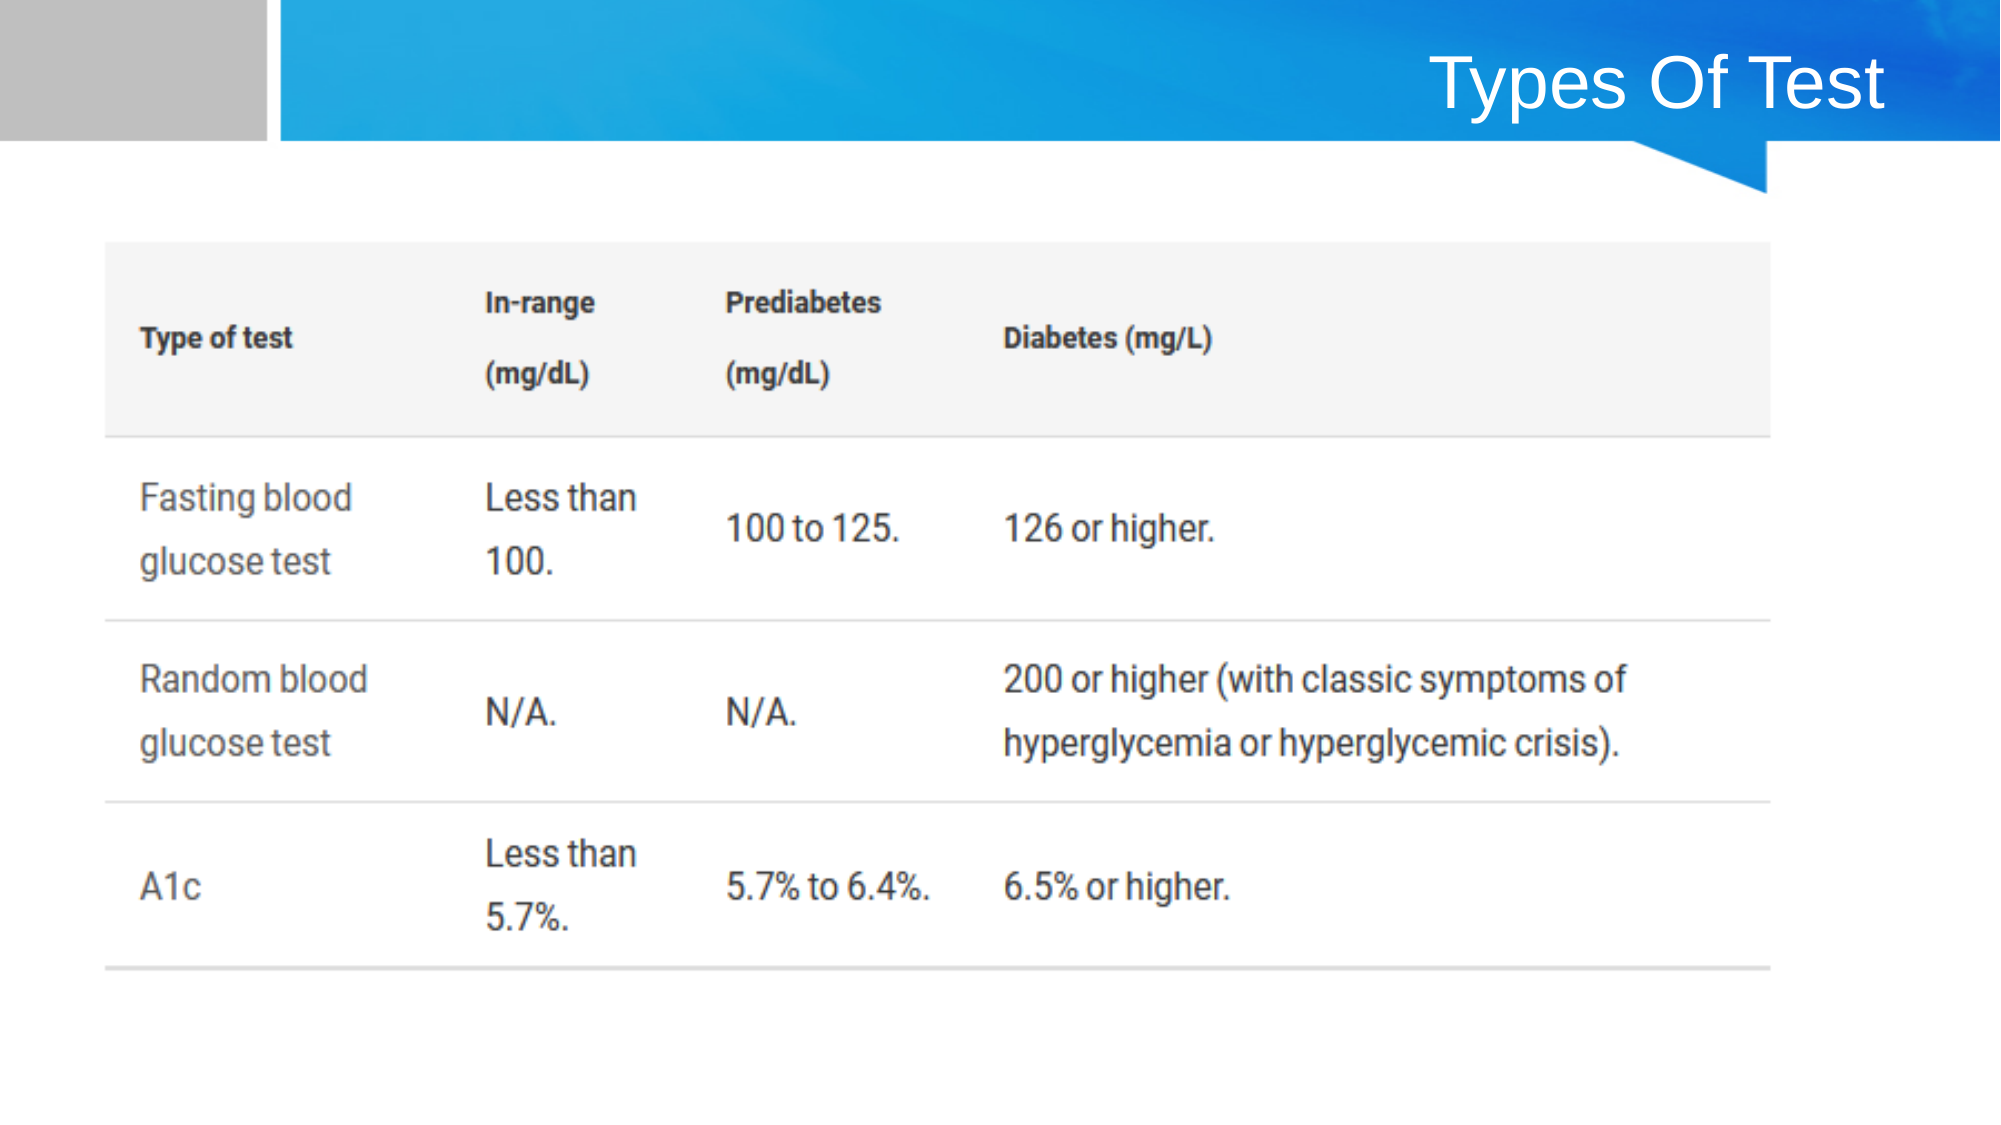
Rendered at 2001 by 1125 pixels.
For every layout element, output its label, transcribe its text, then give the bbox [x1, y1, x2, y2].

picture [0, 0, 2000, 1125]
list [99, 231, 1840, 1056]
title Types Of Test [99, 30, 1901, 127]
